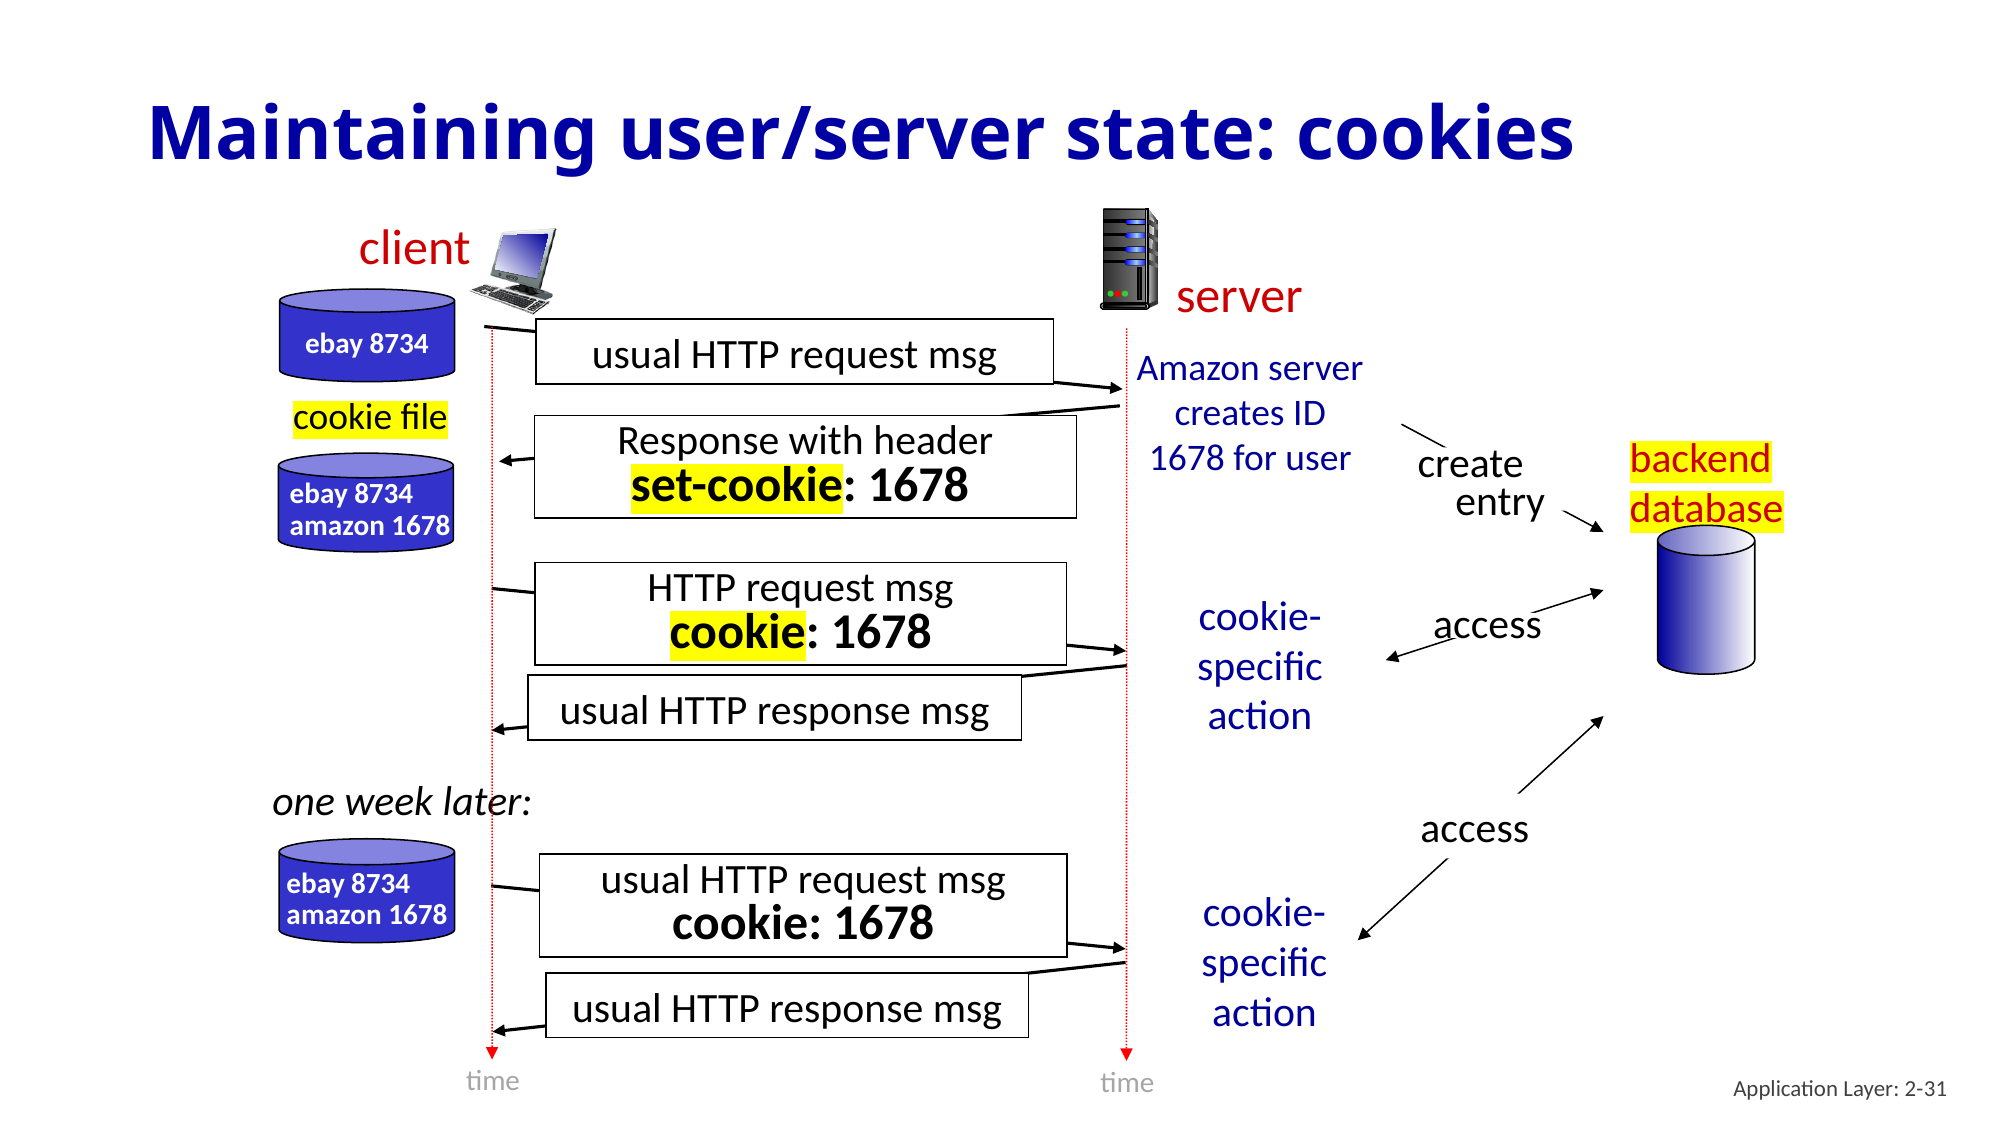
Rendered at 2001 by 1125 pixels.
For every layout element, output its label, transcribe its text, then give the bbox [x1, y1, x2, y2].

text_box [491, 716, 1604, 1045]
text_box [448, 224, 559, 321]
text_box time [451, 1059, 535, 1105]
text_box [274, 453, 514, 552]
text_box [1657, 525, 1755, 675]
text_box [279, 288, 455, 382]
text_box backend database [1614, 423, 1799, 539]
text_box [485, 1046, 499, 1059]
text_box cookie file [278, 384, 484, 445]
title Maintaining user/server state: cookies [131, 62, 1856, 209]
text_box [491, 562, 1604, 716]
slide_number Application Layer: 2-31 [1512, 1056, 1963, 1117]
text_box server [1161, 255, 1318, 319]
text_box one week later: [257, 766, 491, 832]
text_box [484, 319, 1629, 533]
text_box client [344, 207, 486, 283]
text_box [271, 838, 500, 943]
text_box [1120, 1047, 1133, 1061]
text_box time [1085, 1061, 1170, 1106]
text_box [1100, 208, 1159, 310]
